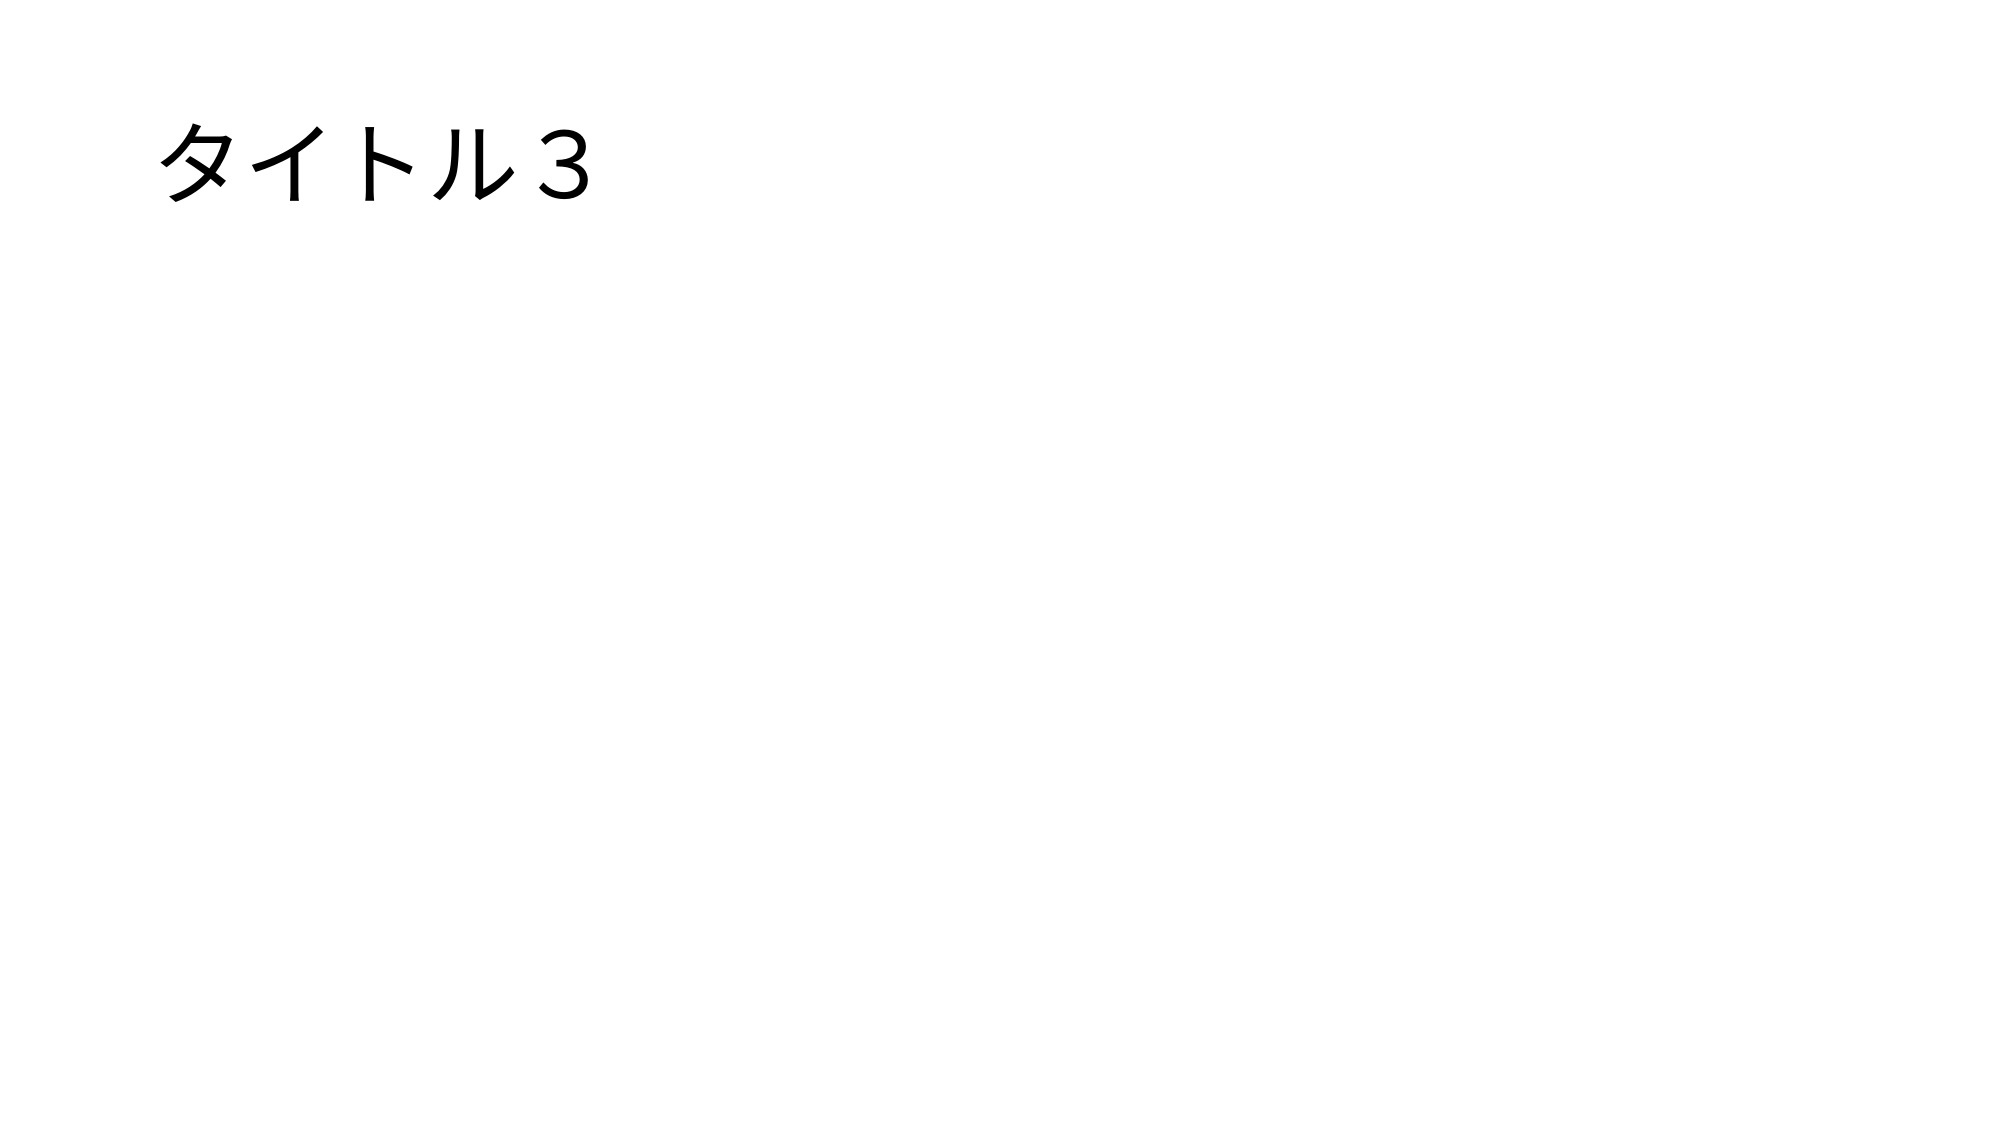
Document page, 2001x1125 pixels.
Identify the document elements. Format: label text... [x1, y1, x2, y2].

title タイトル３ [137, 59, 1863, 278]
